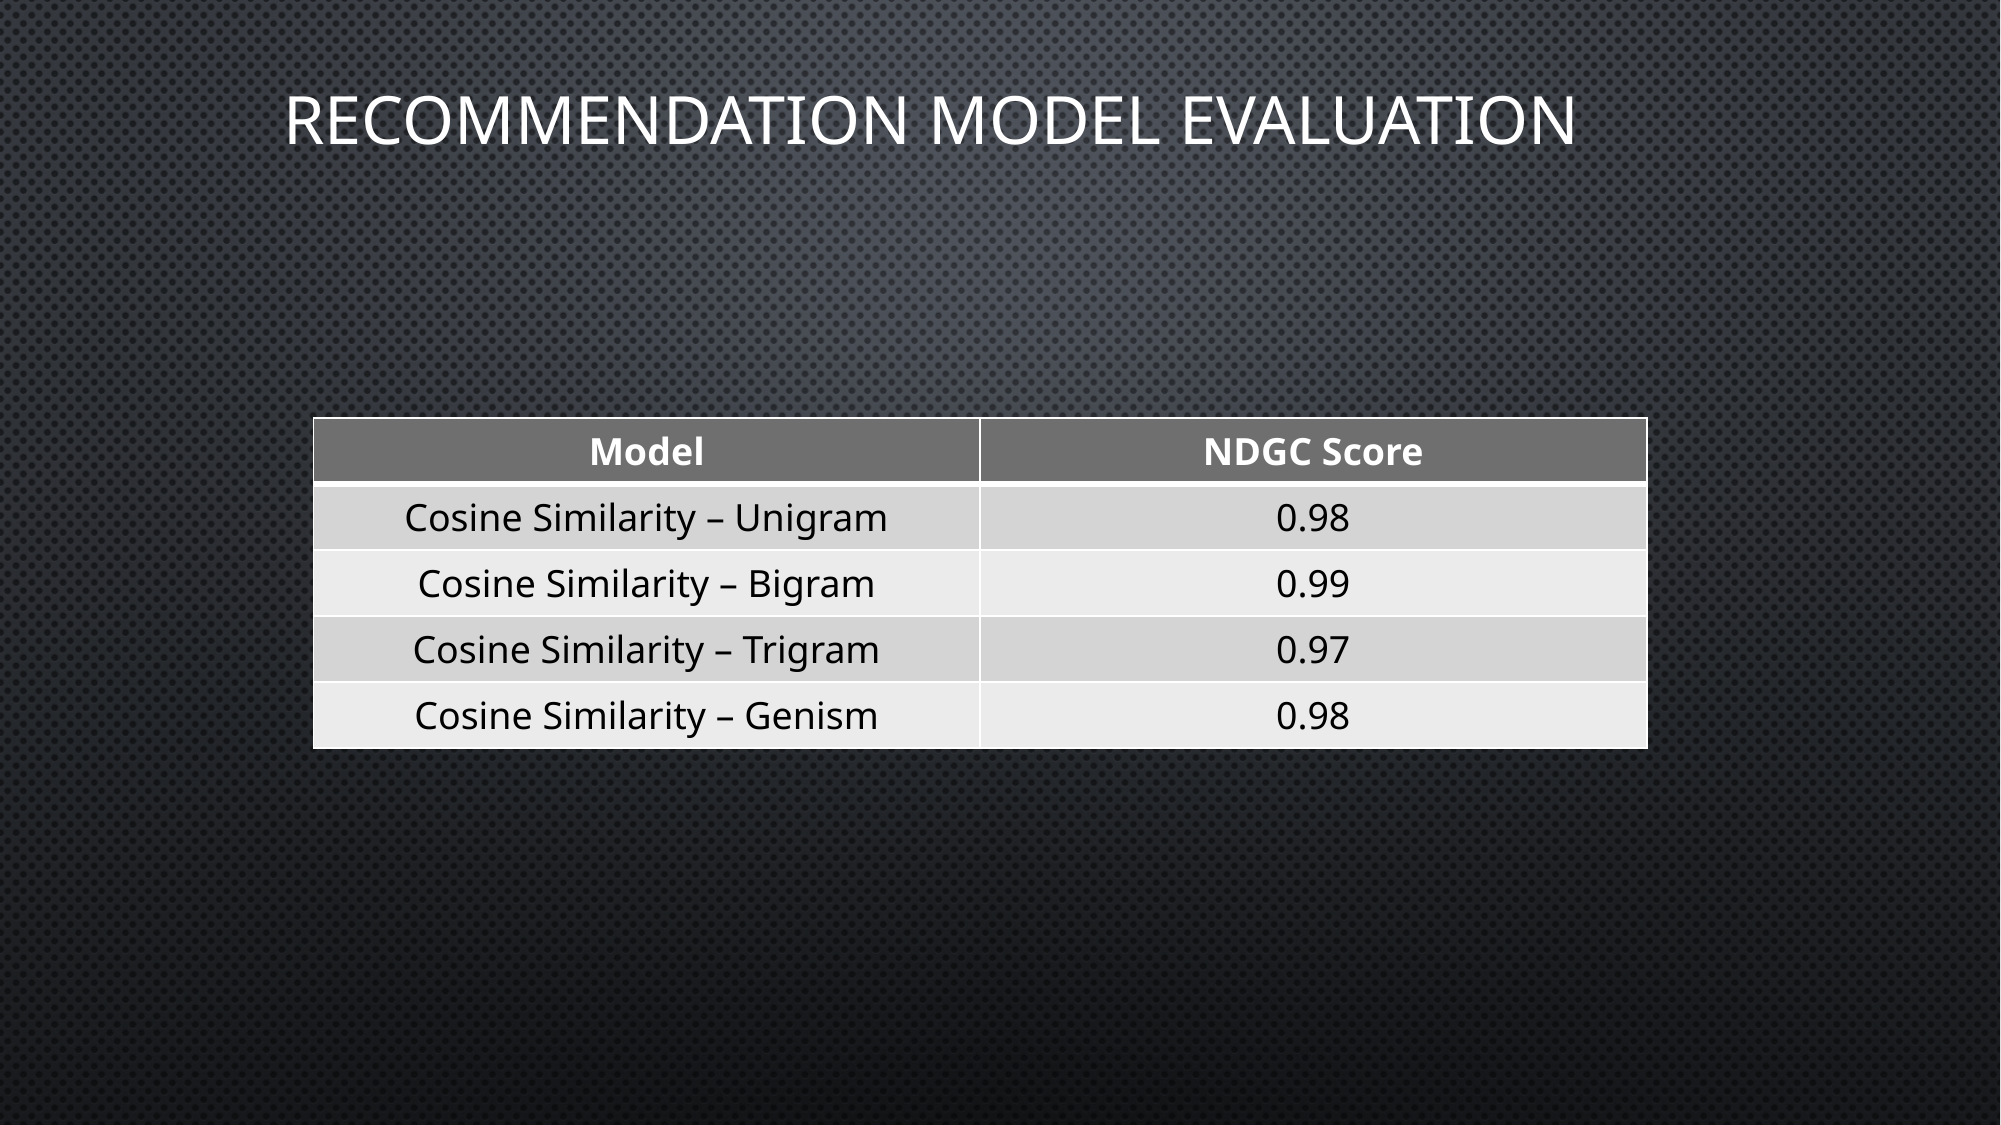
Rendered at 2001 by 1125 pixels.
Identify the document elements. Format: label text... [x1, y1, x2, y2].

table_cell 0.98 [981, 683, 1646, 747]
table_cell Cosine Similarity – Bigram [314, 551, 979, 615]
table_cell 0.98 [981, 487, 1646, 549]
table_header Model [314, 419, 979, 481]
table_cell 0.97 [981, 617, 1646, 681]
table_cell Cosine Similarity – Genism [314, 683, 979, 747]
table_cell Cosine Similarity – Trigram [314, 617, 979, 681]
table_header NDGC Score [981, 419, 1646, 481]
title Recommendation Model Evaluation [46, 0, 1766, 236]
table_cell 0.99 [981, 551, 1646, 615]
table_cell Cosine Similarity – Unigram [314, 487, 979, 549]
